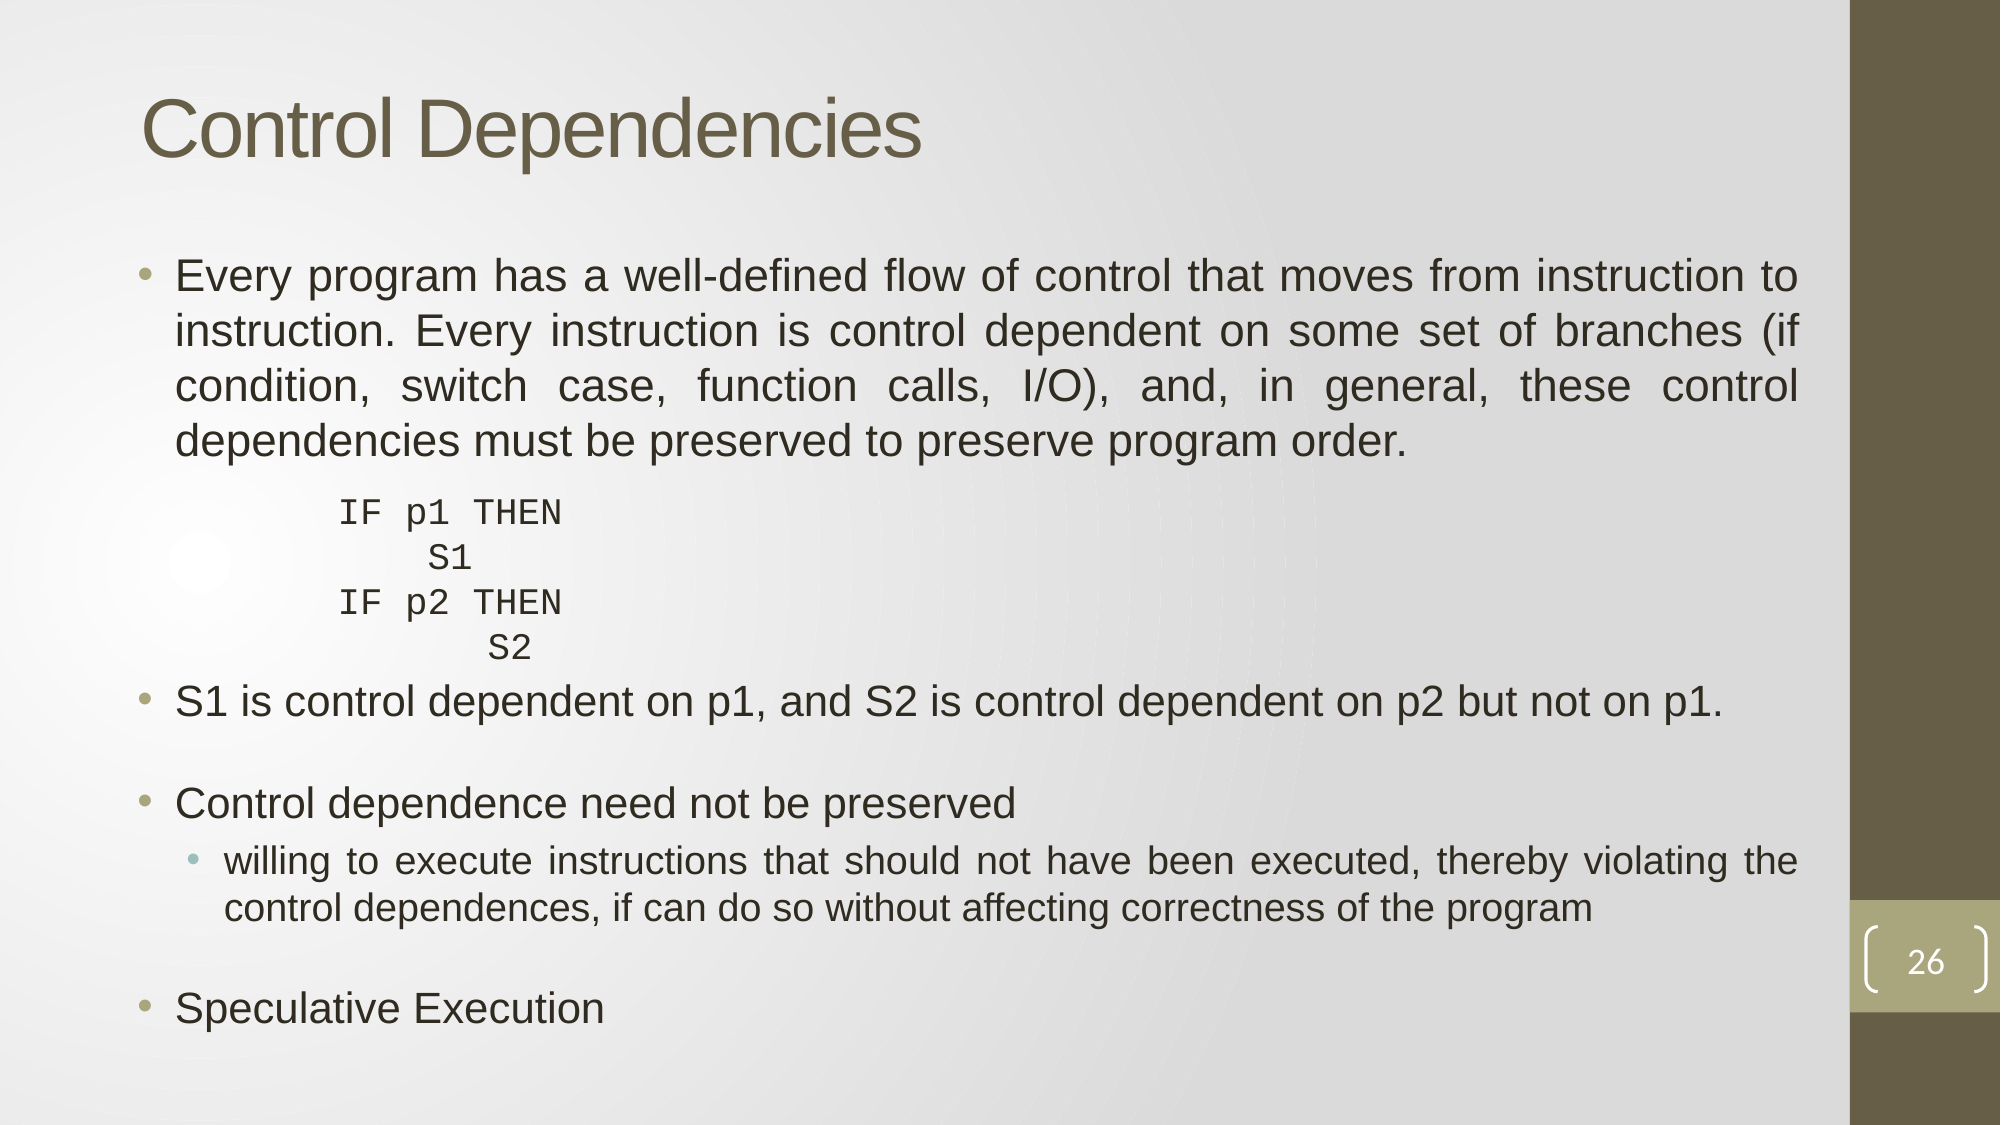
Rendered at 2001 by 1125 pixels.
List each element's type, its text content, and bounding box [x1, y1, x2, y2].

slide_number 26 [1864, 925, 1988, 994]
title Control Dependencies [125, 90, 1762, 158]
text_box IF p1 THEN S1 IF p2 THEN S2 [255, 479, 690, 675]
text_box Every program has a well-defined flow of control that moves from instruction to instruction. Every instruction is control dependent on some set of branches (if condition, switch case, function calls, I/O), and, in general, these control dependencies must be preserved to preserve program order. S1 is control dependent on p1, and S2 is control dependent on p2 but not on p1. Control dependence need not be preserved willing to execute instructions that should not have been executed, thereby violating the control dependences, if can do so without affecting correctness of the program Speculative Execution [103, 238, 1816, 1125]
